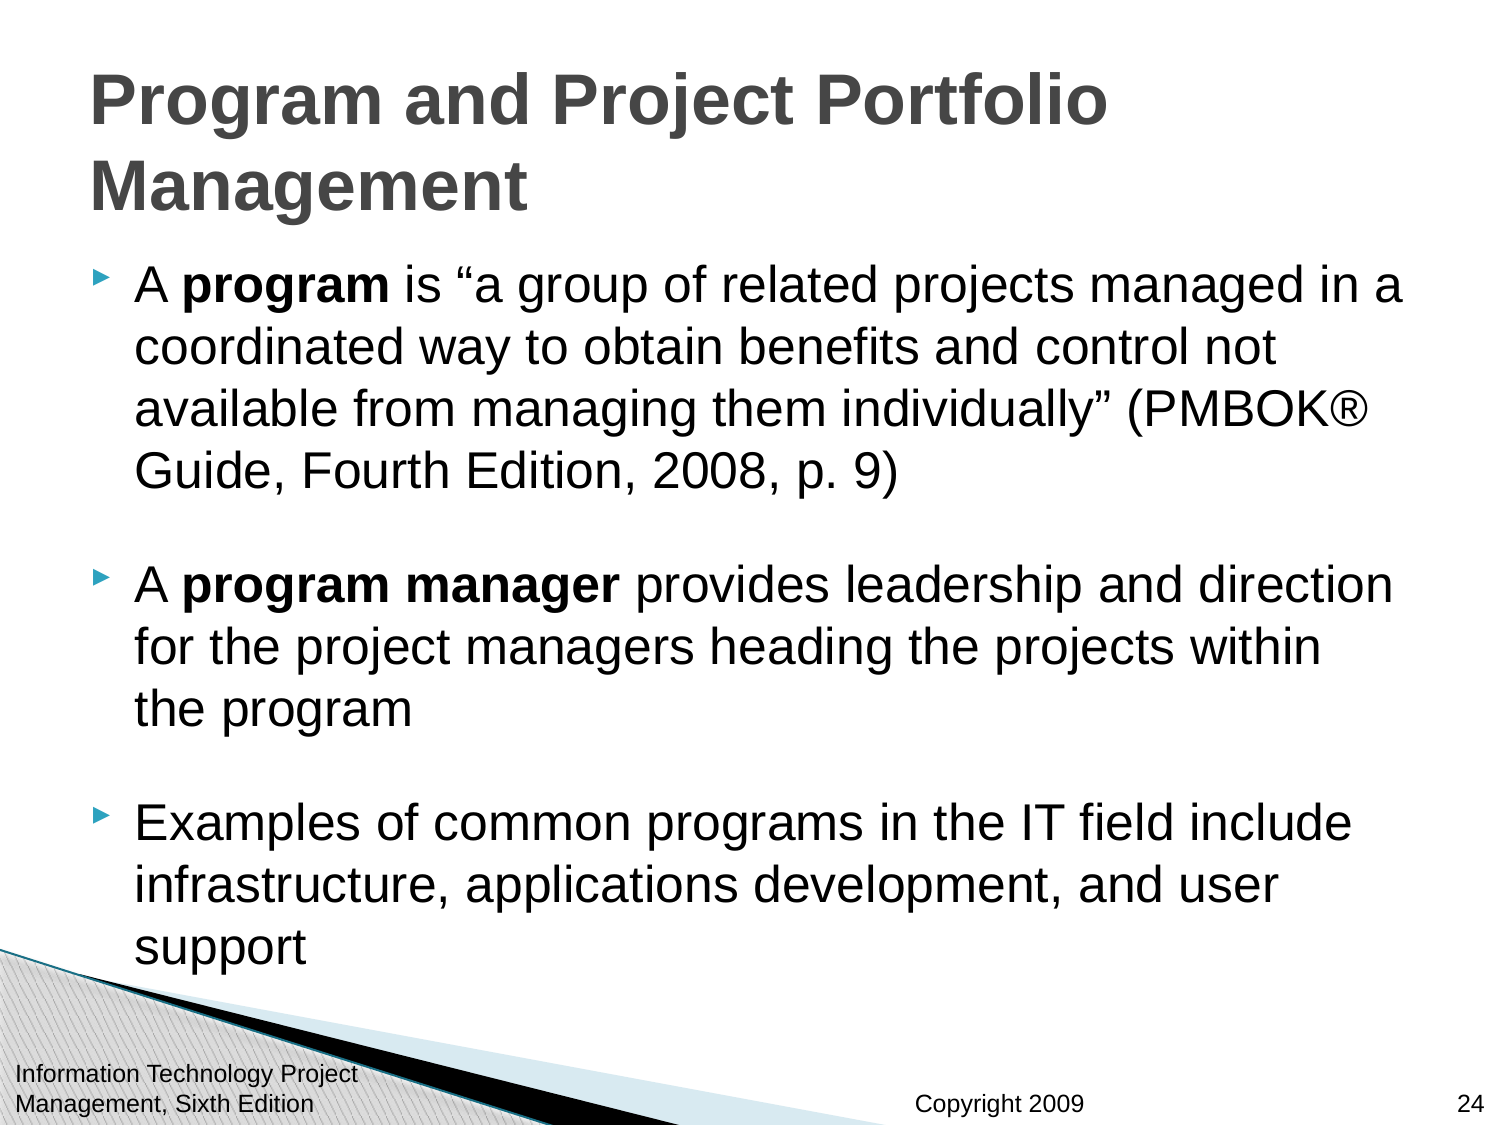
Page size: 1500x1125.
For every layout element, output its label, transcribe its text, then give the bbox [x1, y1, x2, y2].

list A program is “a group of related projects managed in a coordinated way to obtain benefits and control not available from managing them individually” (PMBOK® Guide, Fourth Edition, 2008, p. 9) A program manager provides leadership and direction for the project managers heading the projects within the program Examples of common programs in the IT field include infrastructure, applications development, and user support [75, 242, 1425, 986]
slide_number 24 [1408, 1065, 1500, 1125]
footer Information Technology Project Management, Sixth Edition [0, 1065, 425, 1125]
title Program and Project Portfolio Management [75, 45, 1425, 233]
